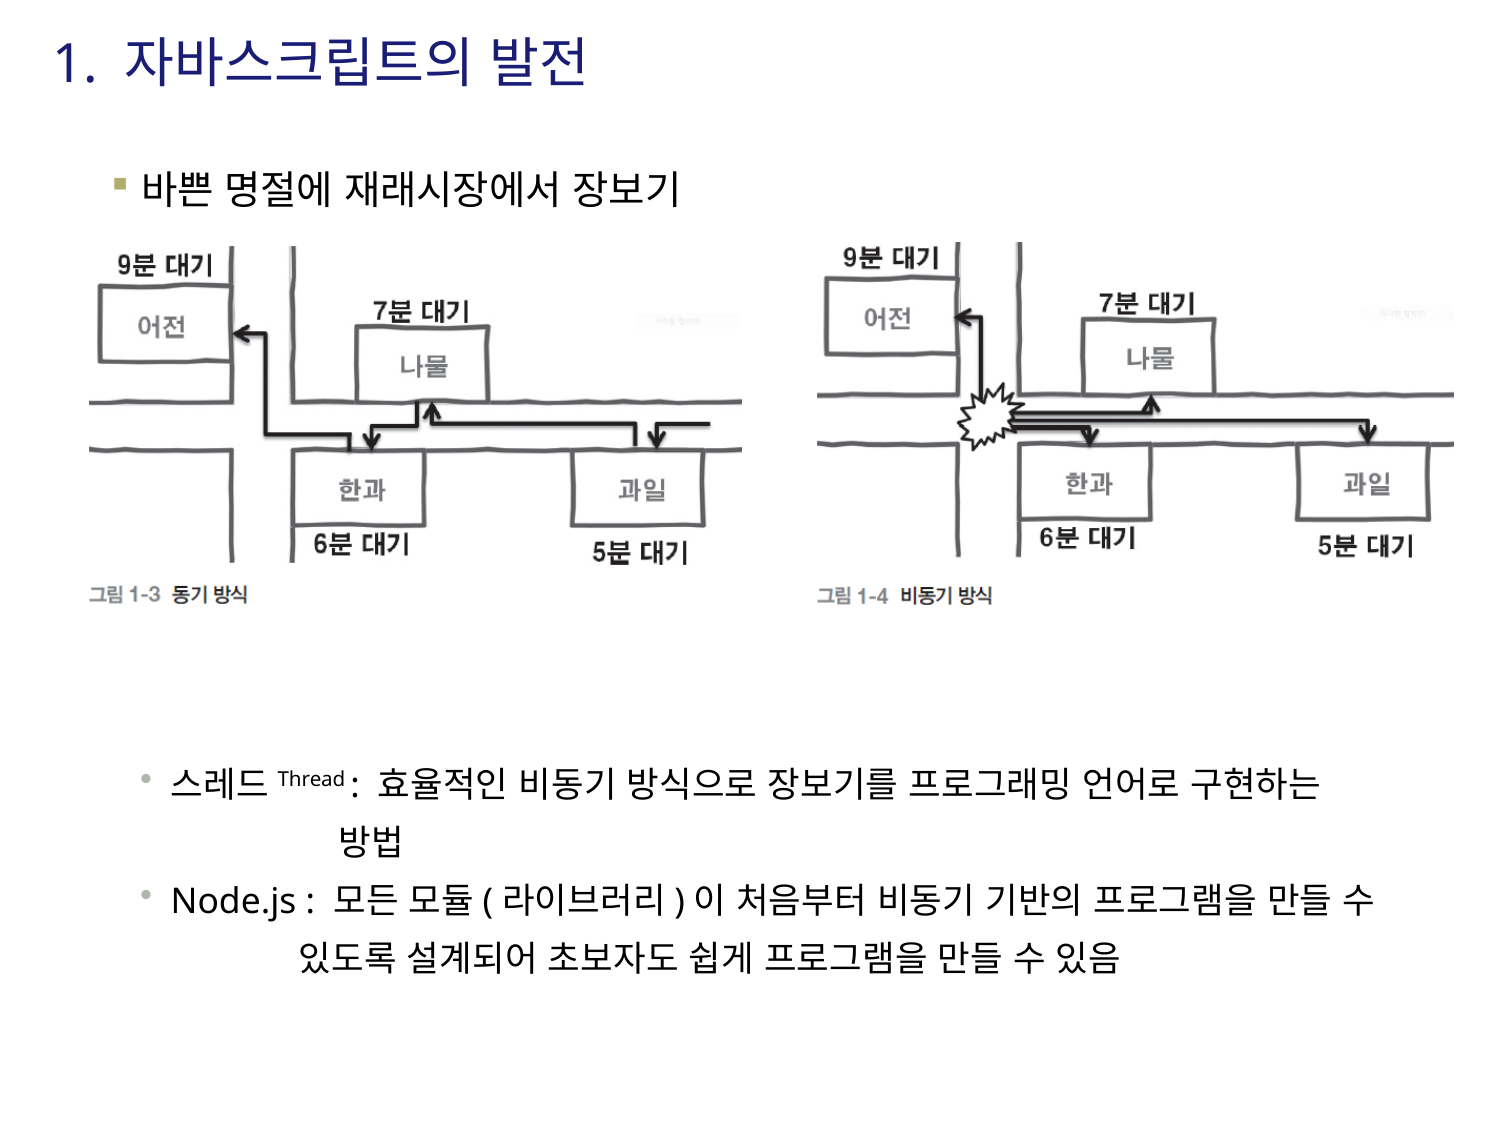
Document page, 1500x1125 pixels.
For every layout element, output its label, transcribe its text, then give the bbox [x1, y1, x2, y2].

picture [815, 241, 1454, 607]
picture [88, 244, 742, 607]
list 바쁜 명절에 재래시장에서 장보기 스레드Thread : 효율적인 비동기 방식으로 장보기를 프로그래밍 언어로 구현하는 방법 Node.js : 모든 모듈(라이브러리)이 처음부터 비동기 기반의 프로그램을 만들 수 있도록 설계되어 초보자도 쉽게 프로그램을 만들 수 있음 [37, 152, 1463, 1091]
title 1. 자바스크립트의 발전 [37, 13, 1278, 109]
